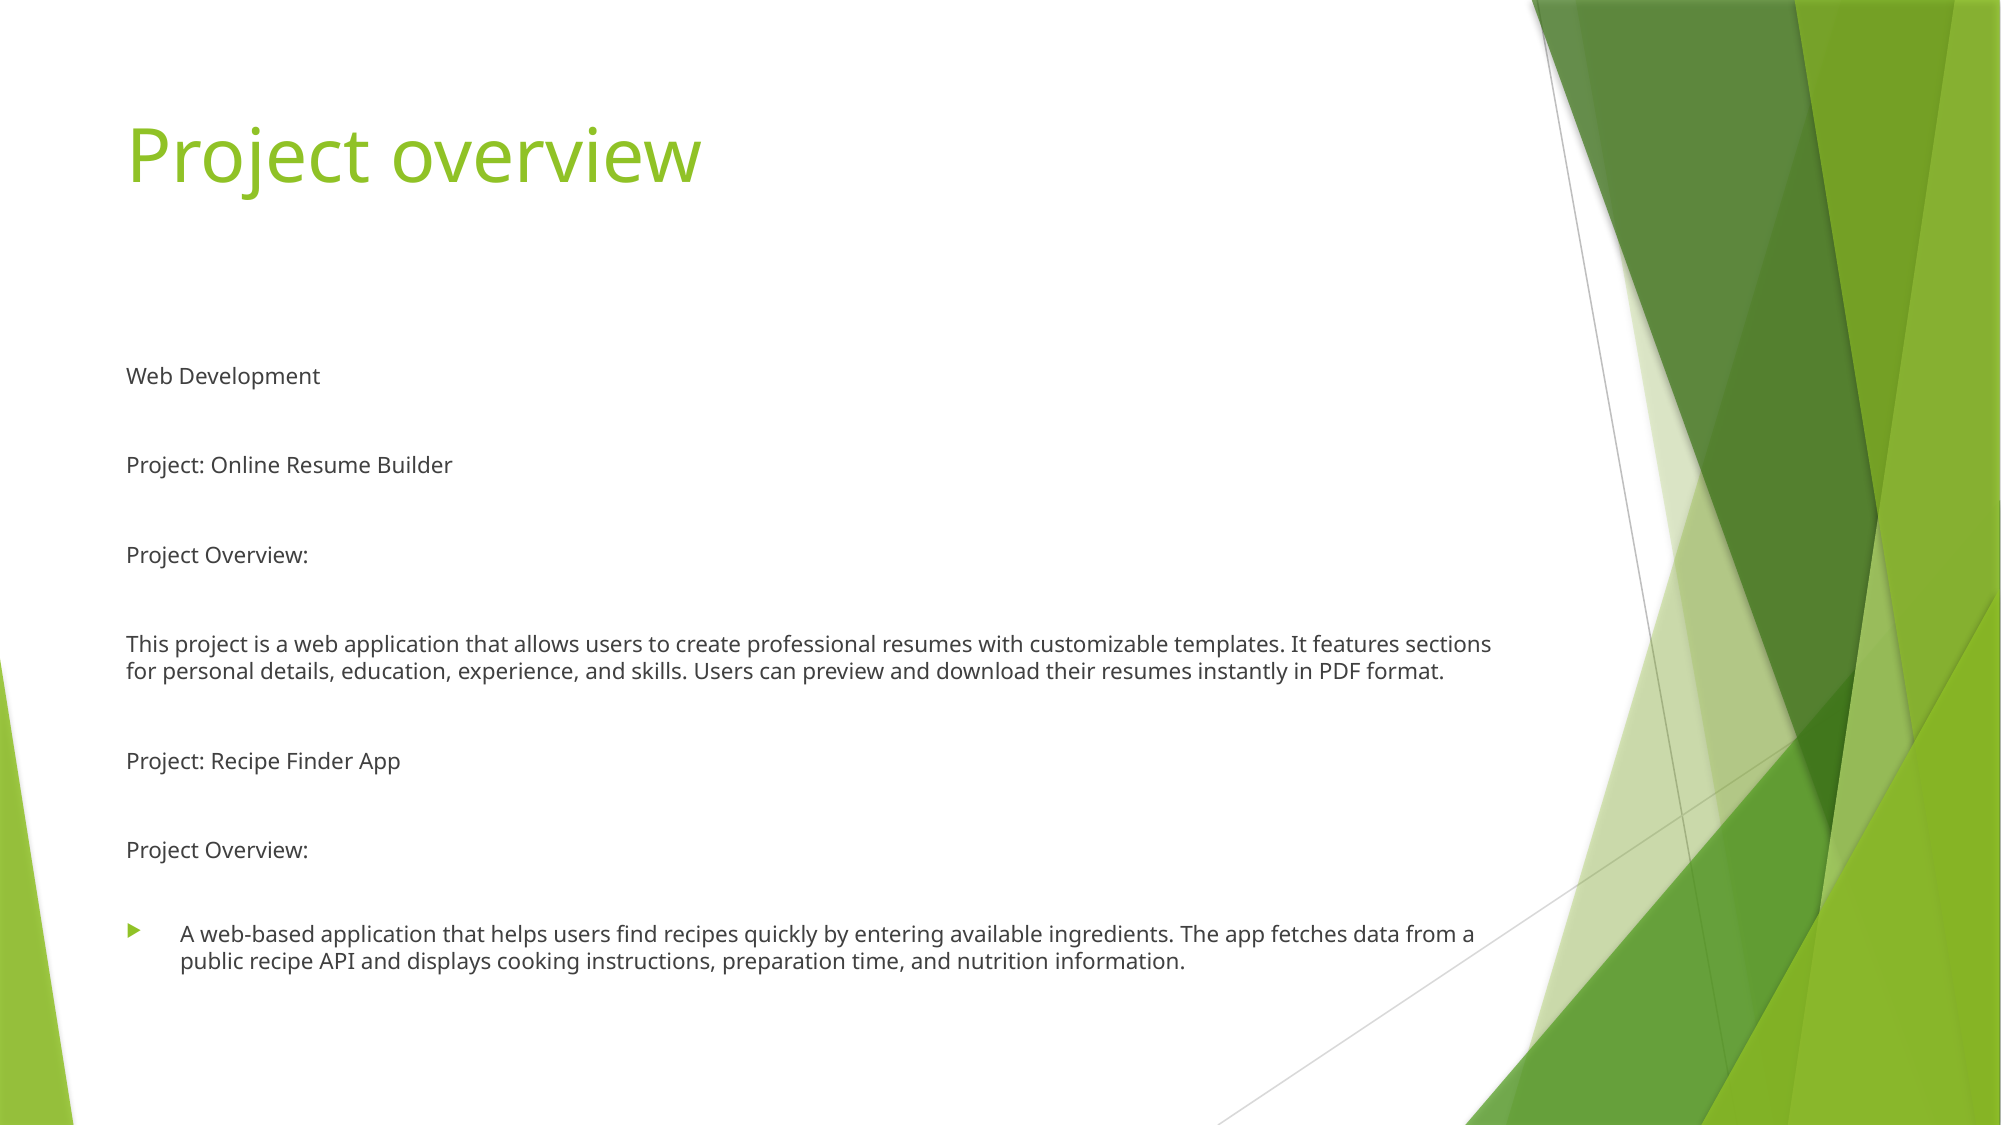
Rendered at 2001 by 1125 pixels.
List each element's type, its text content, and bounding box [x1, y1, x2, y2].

title Project overview [111, 99, 1522, 317]
list Web Development Project: Online Resume Builder Project Overview: This project is a web application that allows users to create professional resumes with customizable templates. It features sections for personal details, education, experience, and skills. Users can preview and download their resumes instantly in PDF format. Project: Recipe Finder App Project Overview: A web-based application that helps users find recipes quickly by entering available ingredients. The app fetches data from a public recipe API and displays cooking instructions, preparation time, and nutrition information. [111, 354, 1522, 992]
